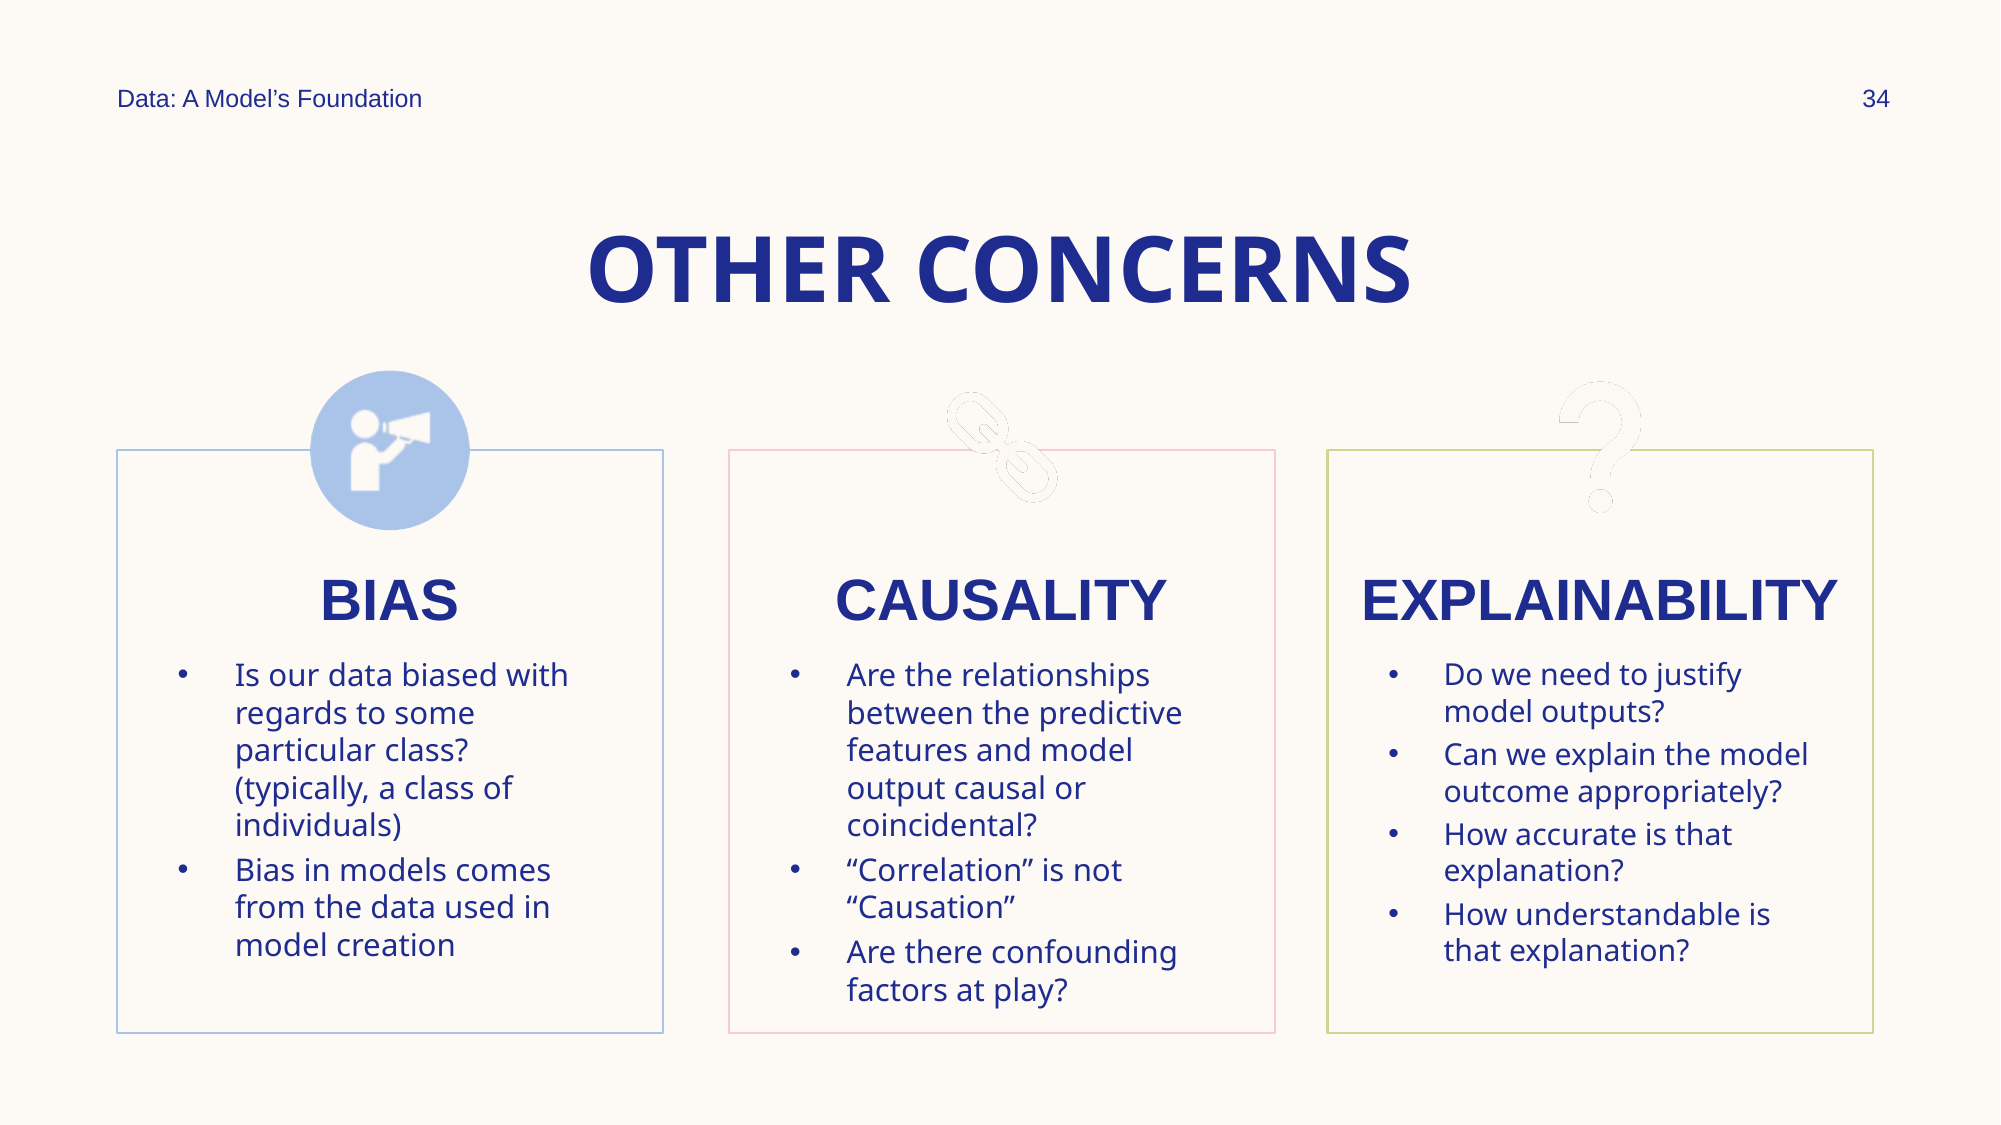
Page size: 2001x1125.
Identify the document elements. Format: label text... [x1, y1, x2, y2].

picture [925, 370, 1079, 524]
list Do we need to justify model outputs? Can we explain the model outcome appropriately? How accurate is that explanation? How understandable is that explanation? [1373, 648, 1828, 1010]
picture [310, 370, 470, 531]
picture [1523, 370, 1677, 524]
list Is our data biased with regards to some particular class? (typically, a class of individuals) Bias in models comes from the data used in model creation [162, 648, 618, 1010]
footer Data: A Model’s Foundation [101, 75, 627, 120]
list Explainability [1326, 449, 1874, 1034]
list Are the relationships between the predictive features and model output causal or coincidental? “Correlation” is not “Causation” Are there confounding factors at play? [774, 648, 1230, 1010]
list Causality [728, 449, 1276, 1034]
list Bias [116, 449, 664, 1034]
slide_number 34 [1795, 75, 1958, 120]
title Other Concerns [124, 202, 1875, 329]
